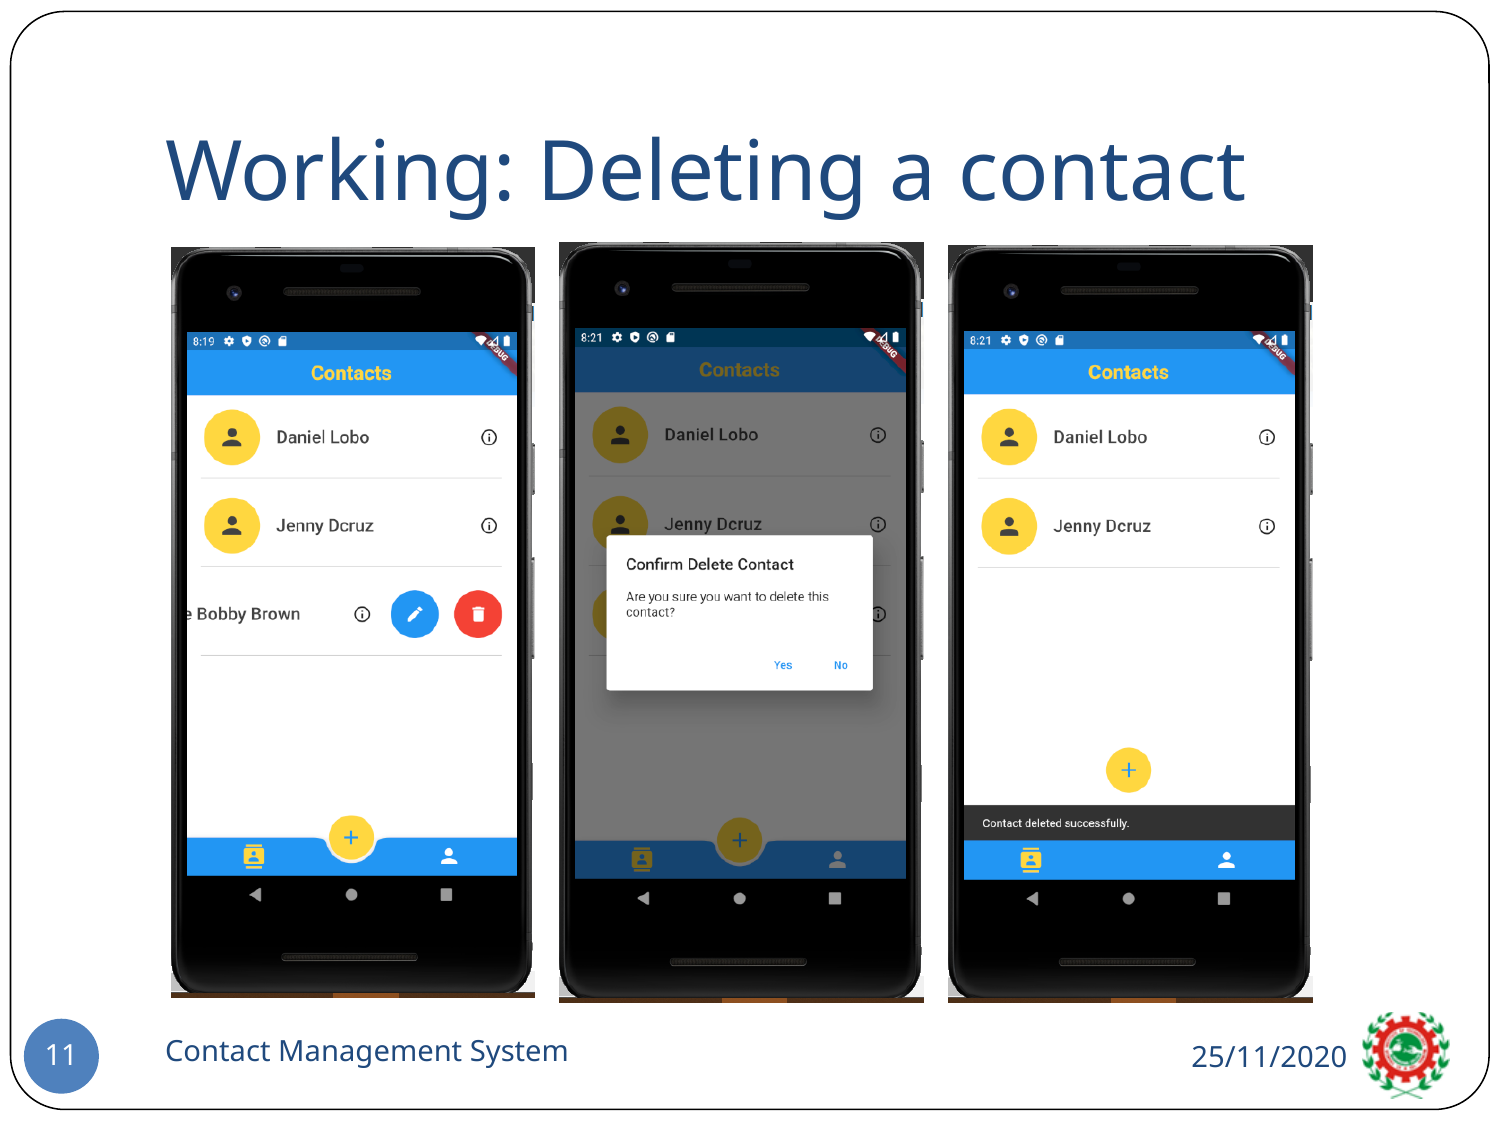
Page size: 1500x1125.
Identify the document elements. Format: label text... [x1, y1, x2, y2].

slide_number ‹#› [23, 1018, 99, 1094]
footer Contact Management System [150, 1012, 800, 1088]
picture [559, 242, 924, 1003]
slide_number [956, 1017, 1357, 1096]
title Working: Deleting a contact [150, 45, 1425, 233]
picture [948, 245, 1313, 1003]
picture [170, 247, 535, 998]
picture [1362, 1012, 1451, 1099]
